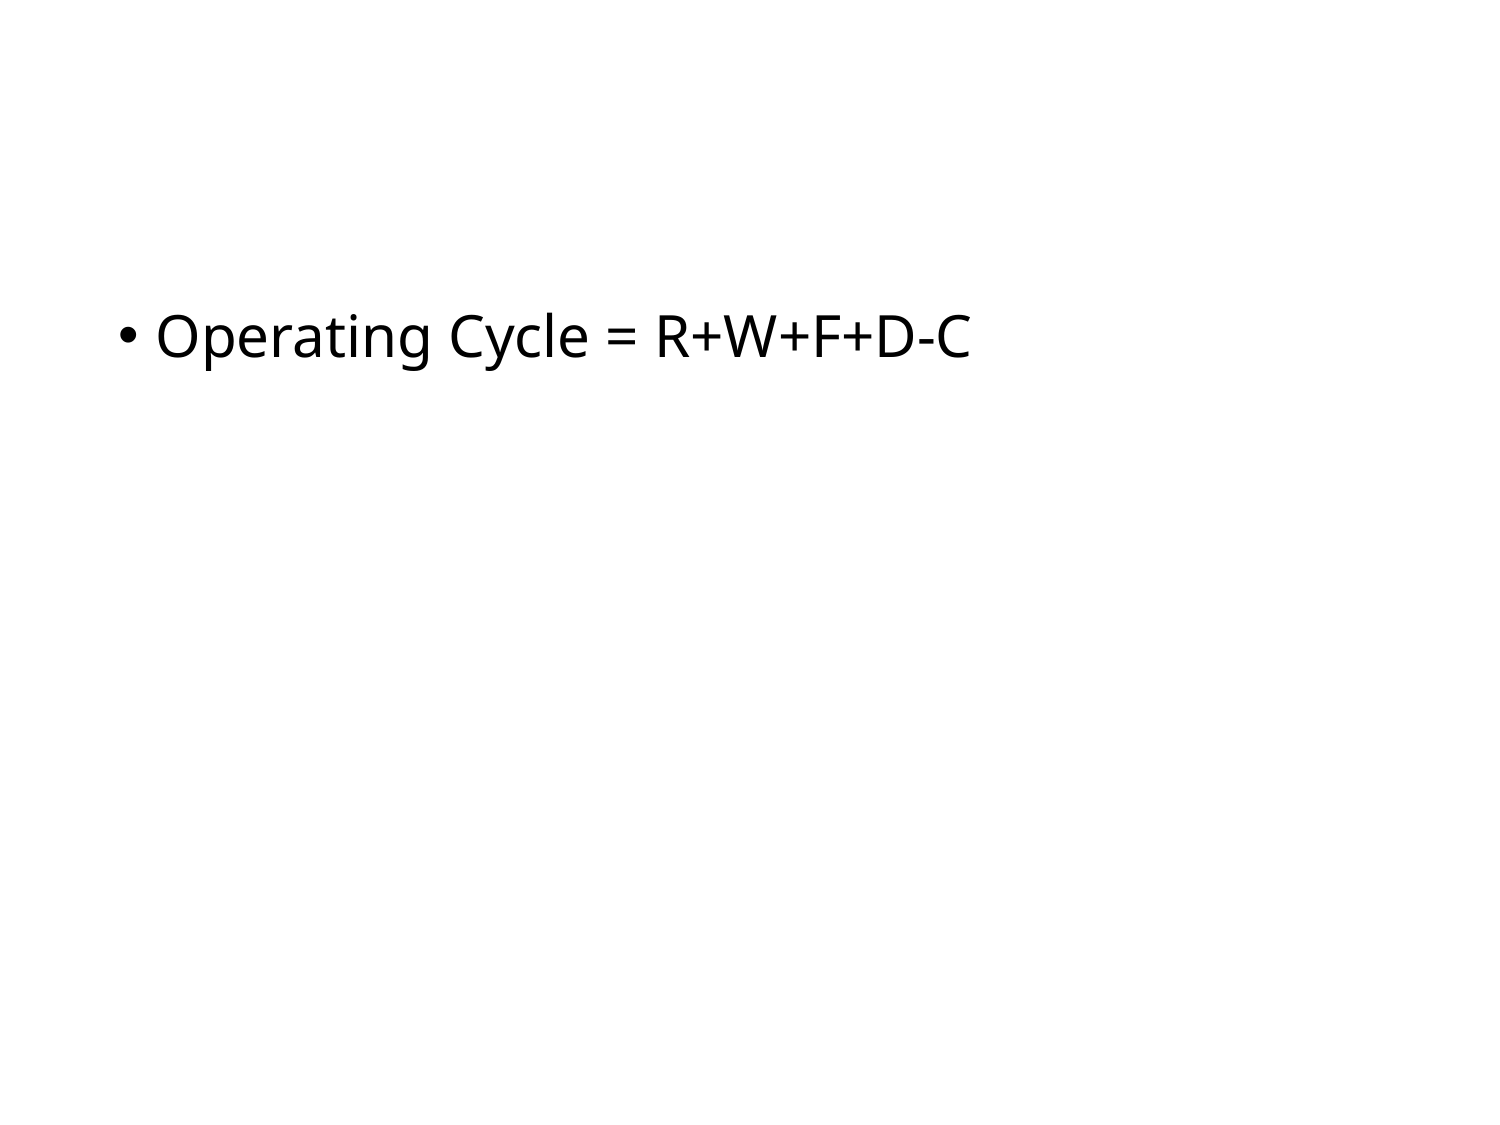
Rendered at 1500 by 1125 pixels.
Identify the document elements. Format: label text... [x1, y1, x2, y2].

list Operating Cycle = R+W+F+D-C [103, 299, 1397, 1014]
